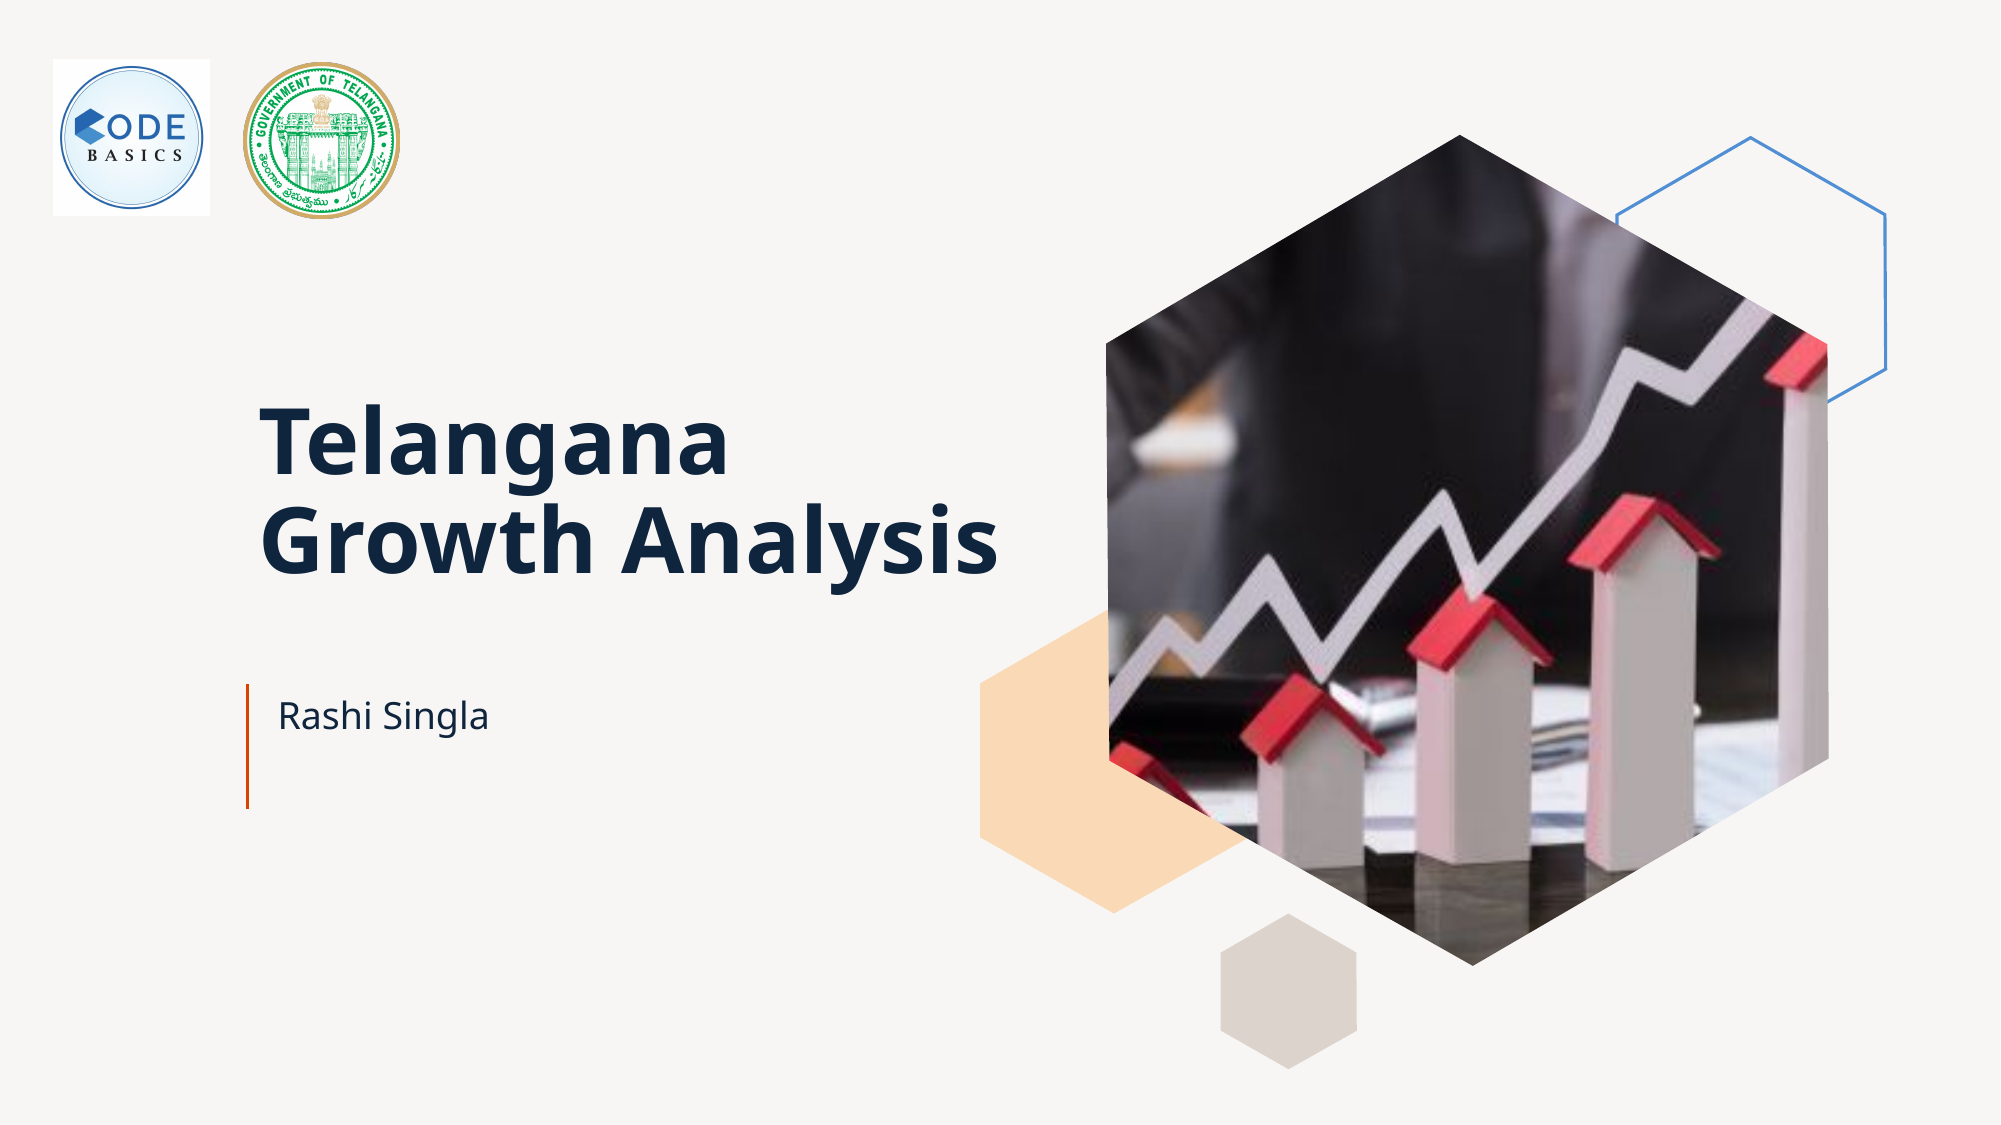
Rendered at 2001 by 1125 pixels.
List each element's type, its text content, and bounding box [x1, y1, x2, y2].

list Rashi Singla [262, 684, 521, 810]
text_box [1829, 182, 1886, 402]
title Telangana Growth Analysis [243, 325, 1105, 664]
picture [1105, 134, 1829, 966]
picture [53, 59, 210, 216]
picture [243, 62, 400, 219]
text_box [980, 611, 1105, 909]
